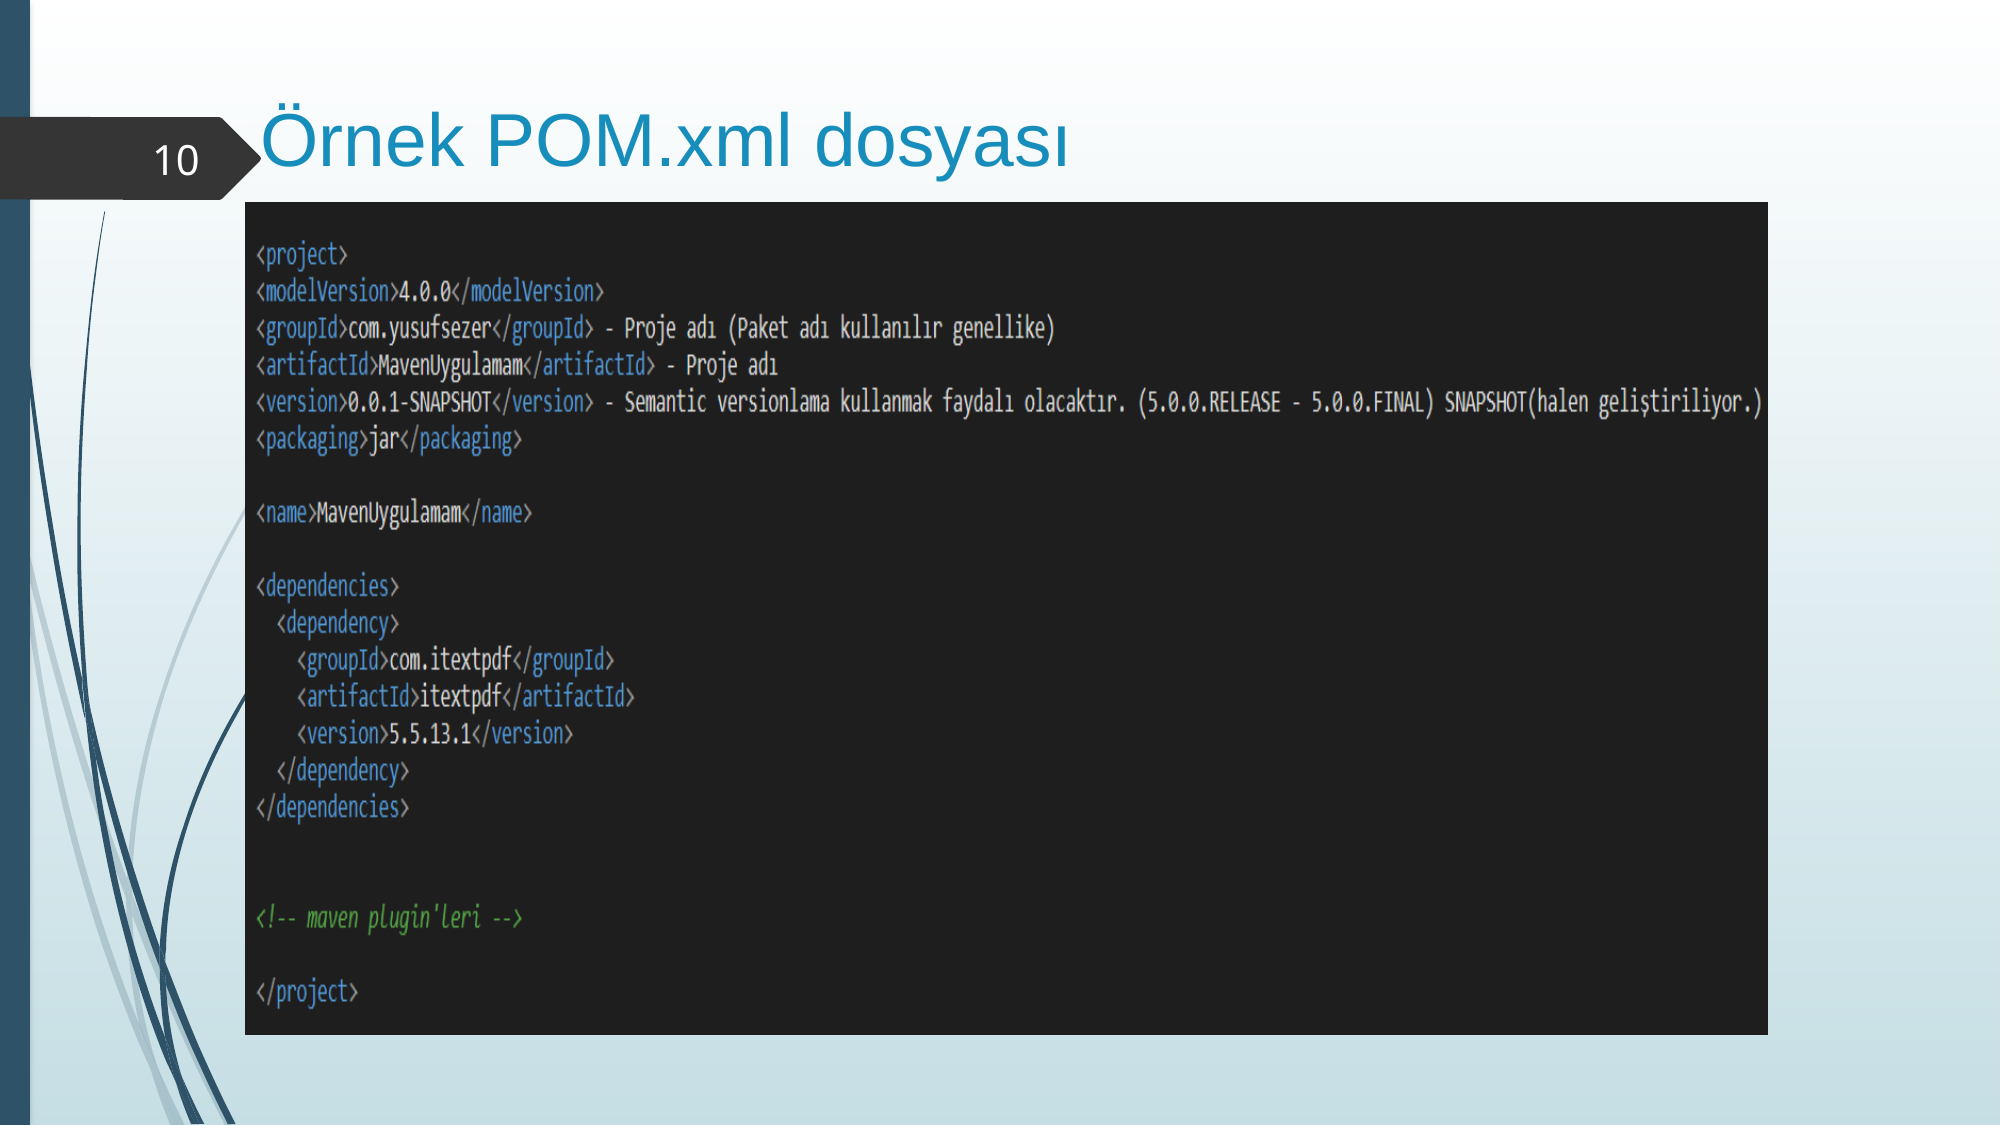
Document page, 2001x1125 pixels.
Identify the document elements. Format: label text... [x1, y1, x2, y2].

picture [245, 202, 1768, 1035]
text_box Örnek POM.xml dosyası [245, 84, 1886, 203]
text_box 10 [87, 129, 215, 189]
